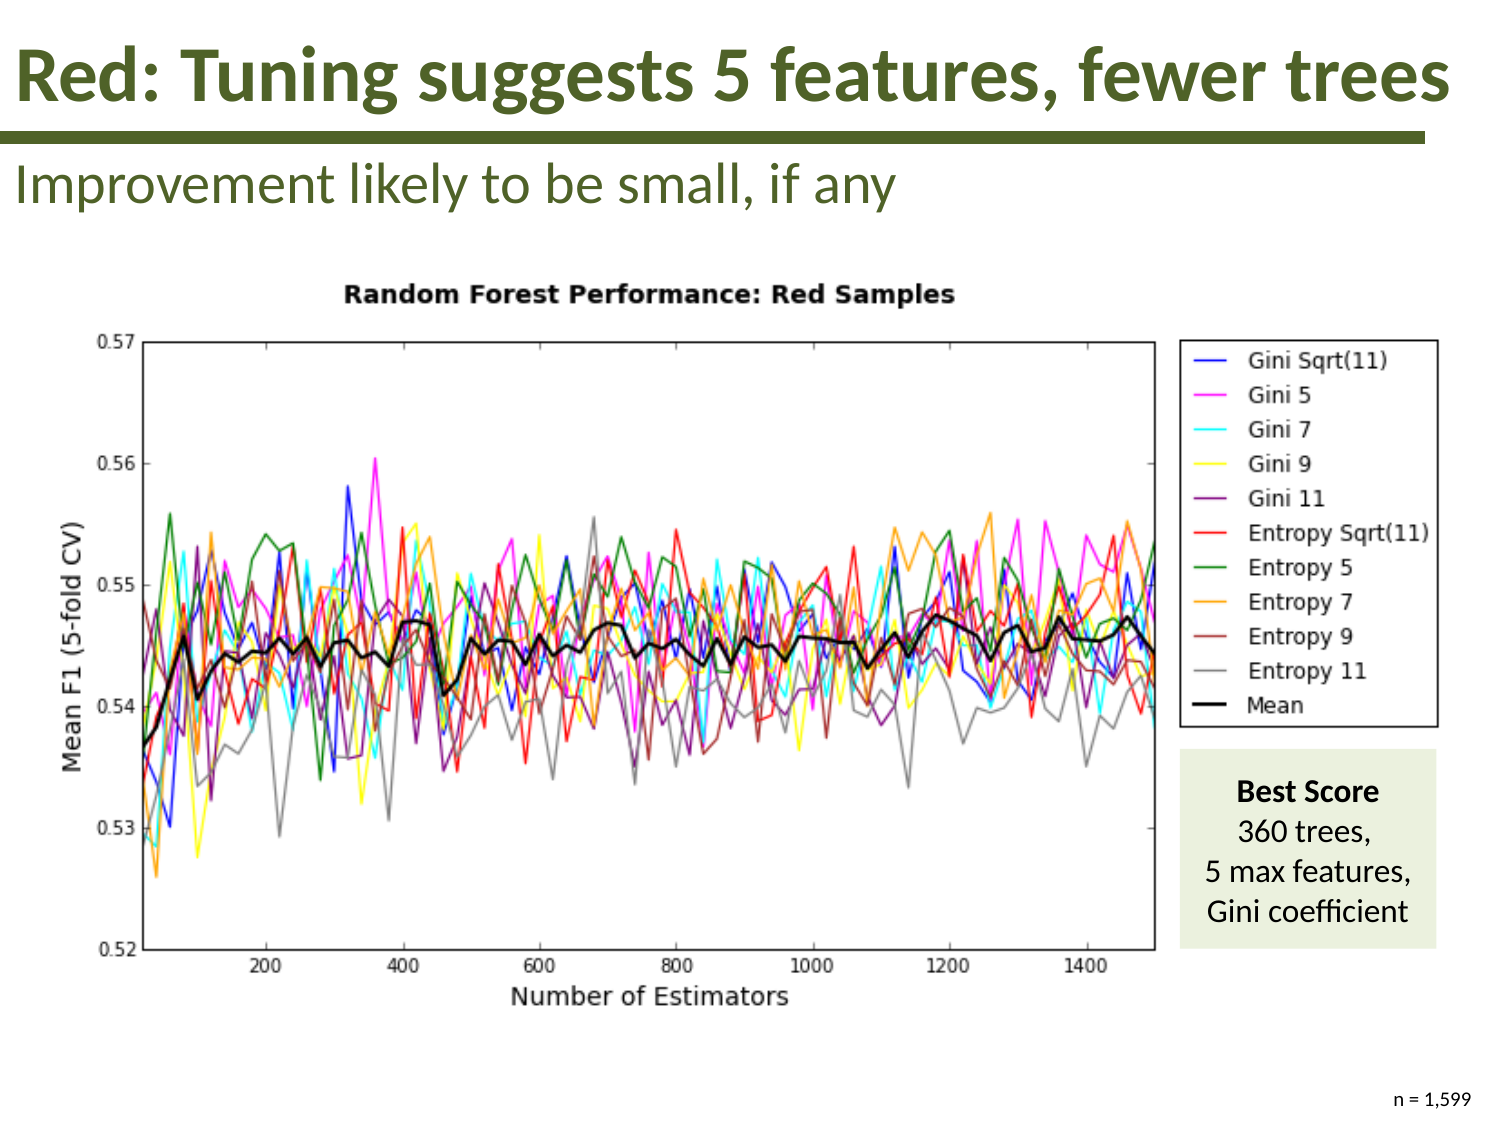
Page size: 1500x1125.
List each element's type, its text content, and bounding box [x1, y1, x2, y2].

title Red: Tuning suggests 5 features, fewer trees [0, 1, 1475, 138]
text_box n = 1,599 [1371, 1078, 1493, 1118]
text_box Improvement likely to be small, if any [0, 143, 1425, 223]
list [50, 271, 1450, 1022]
